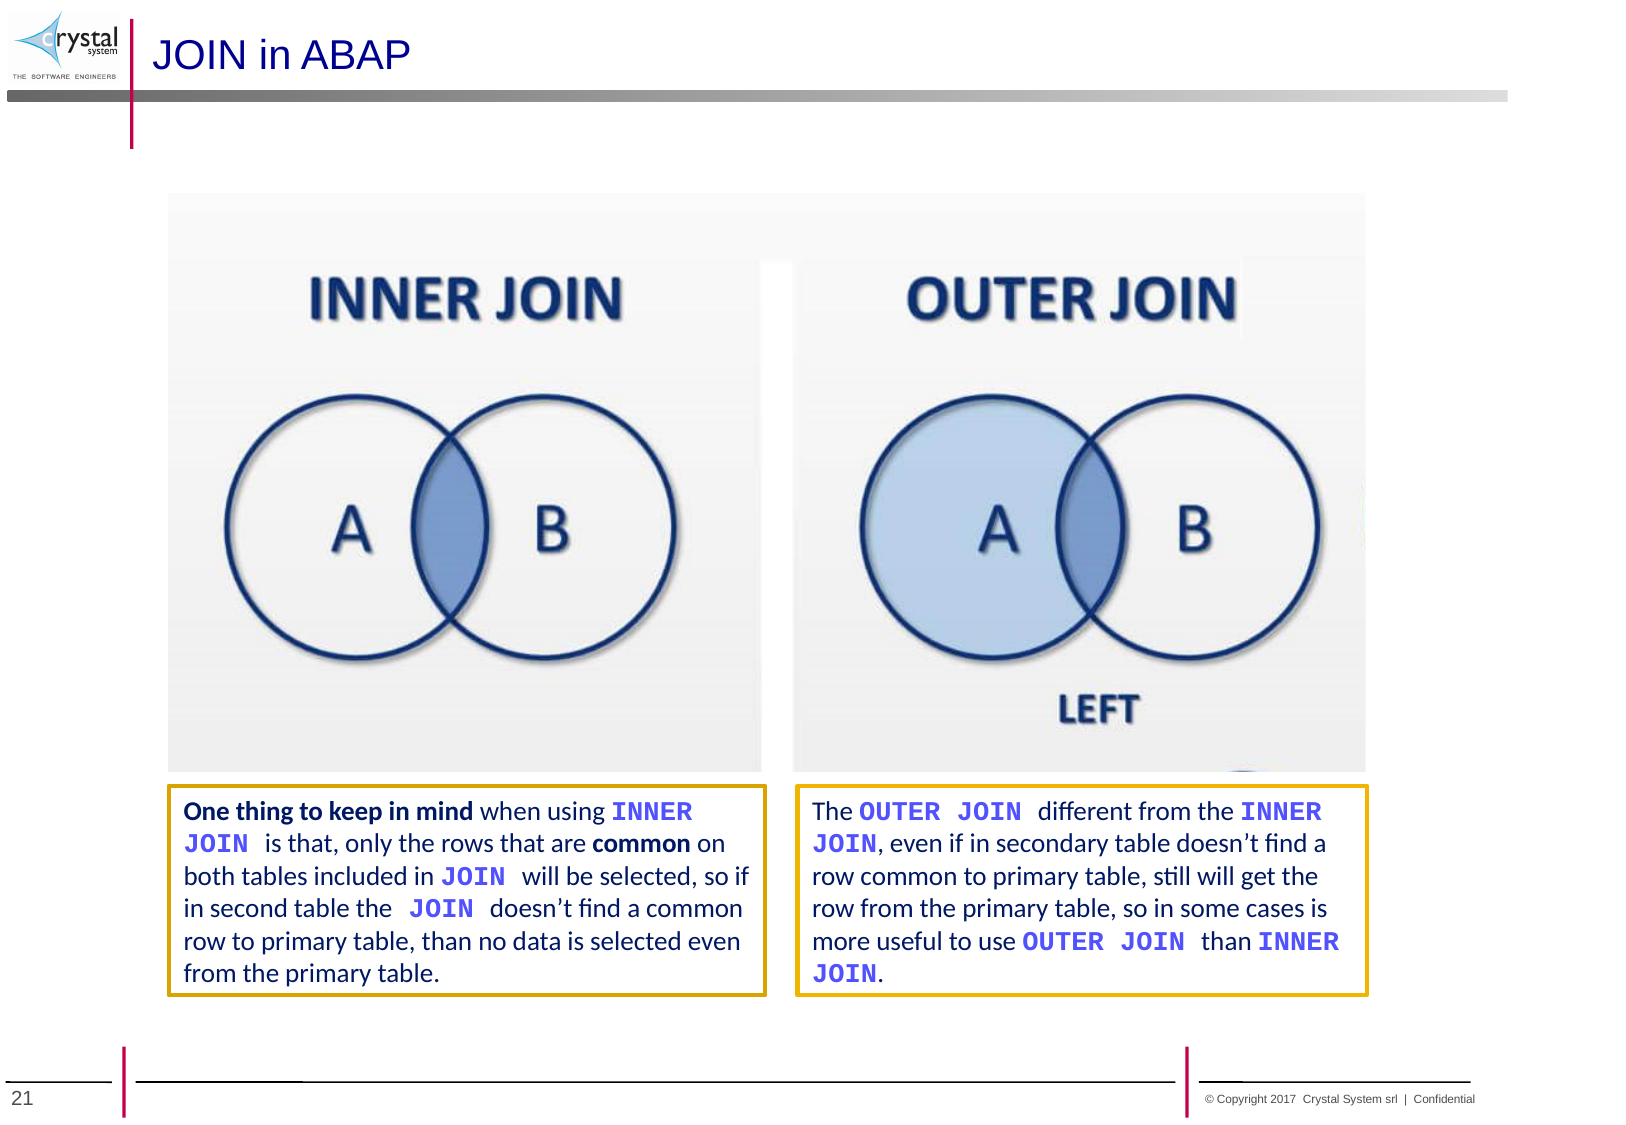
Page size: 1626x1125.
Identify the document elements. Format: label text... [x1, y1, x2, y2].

text_box JOIN in ABAP [137, 20, 427, 86]
picture [7, 11, 125, 84]
text_box One thing to keep in mind when using INNER JOIN is that, only the rows that are common on both tables included in JOIN will be selected, so if in second table the JOIN doesn’t find a common row to primary table, than no data is selected even from the primary table. [167, 784, 767, 997]
text_box The OUTER JOIN different from the INNER JOIN, even if in secondary table doesn’t find a row common to primary table, still will get the row from the primary table, so in some cases is more useful to use OUTER JOIN than INNER JOIN. [795, 784, 1369, 997]
picture [168, 193, 1367, 772]
